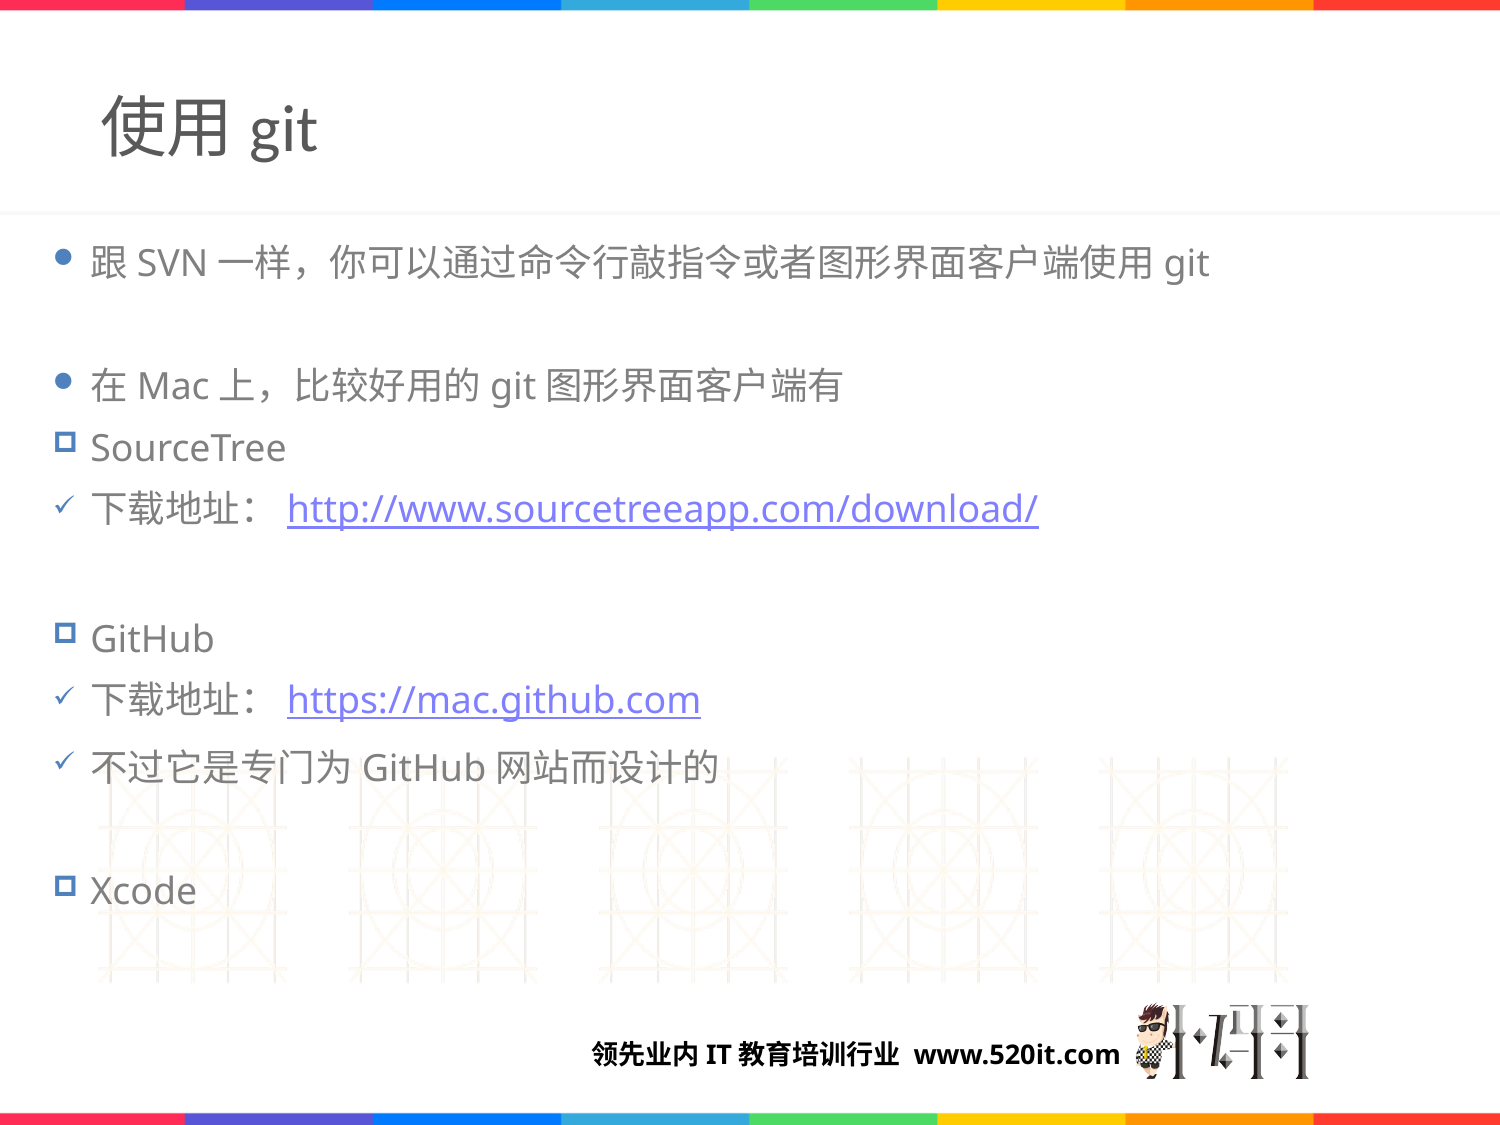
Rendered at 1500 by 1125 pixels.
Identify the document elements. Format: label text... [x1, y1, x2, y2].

picture [0, 0, 1500, 211]
title 使用git [85, 77, 1419, 214]
picture [0, 215, 1500, 1125]
list 跟SVN一样，你可以通过命令行敲指令或者图形界面客户端使用git 在Mac上，比较好用的git图形界面客户端有 SourceTree 下载地址：http://www.sourcetreeapp.com/download/ GitHub 下载地址：https://mac.github.com 不过它是专门为GitHub网站而设计的 Xcode [38, 231, 1461, 1051]
